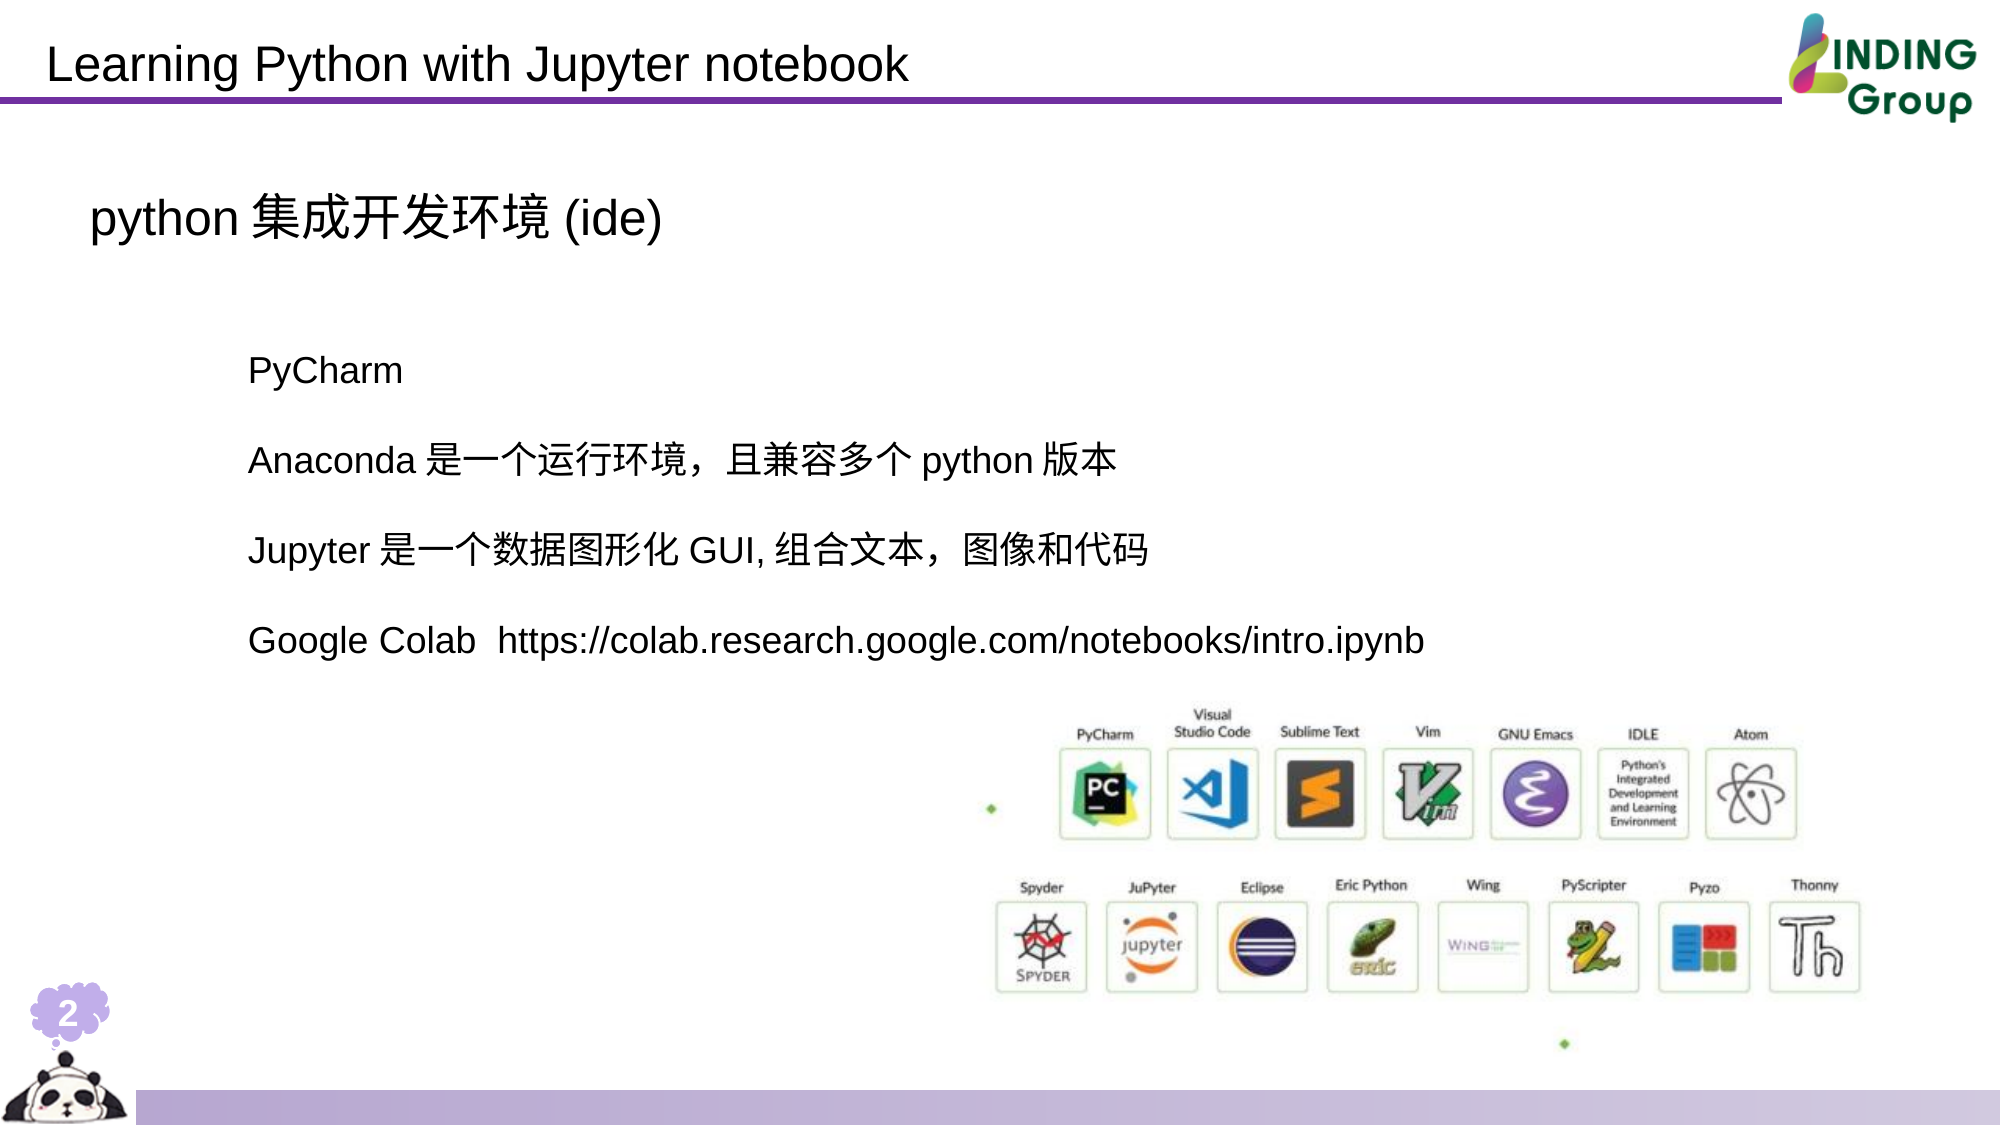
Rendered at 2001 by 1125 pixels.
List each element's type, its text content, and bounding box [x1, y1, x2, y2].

text_box PyCharm Anaconda是一个运行环境，且兼容多个python版本 Jupyter是一个数据图形化GUI,组合文本，图像和代码 Google Colab https://colab.research.google.com/notebooks/intro.ipynb [233, 339, 1857, 669]
text_box Learning Python with Jupyter notebook [31, 24, 941, 97]
text_box python集成开发环境(ide) [74, 178, 679, 253]
picture [1782, 7, 1984, 129]
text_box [29, 980, 111, 1043]
text_box [136, 1090, 2000, 1125]
picture [0, 1048, 136, 1125]
picture [928, 689, 1929, 1074]
